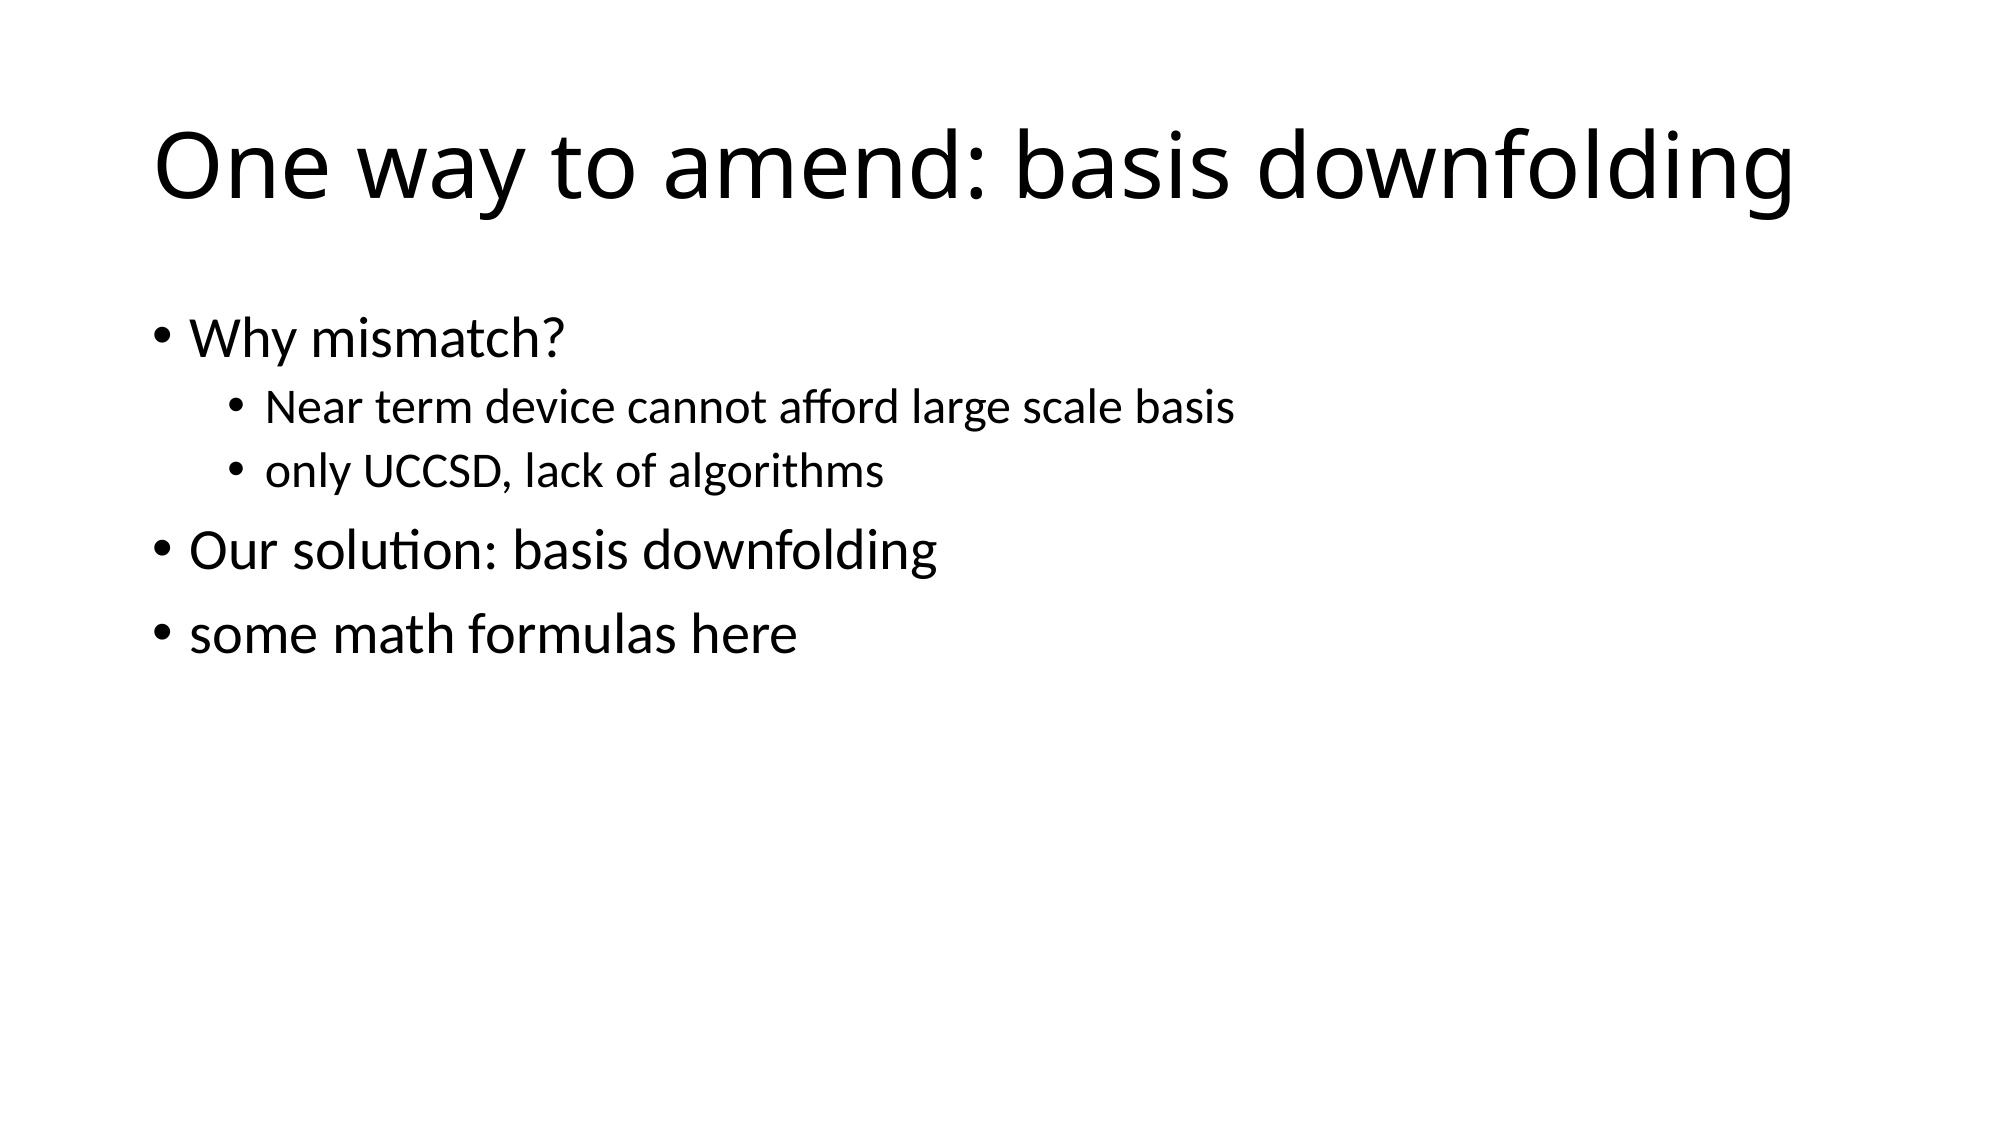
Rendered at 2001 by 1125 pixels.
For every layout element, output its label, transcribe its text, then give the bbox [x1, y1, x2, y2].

list Why mismatch? Near term device cannot afford large scale basis only UCCSD, lack of algorithms Our solution: basis downfolding some math formulas here [137, 299, 1863, 1014]
title One way to amend: basis downfolding [137, 59, 1863, 278]
